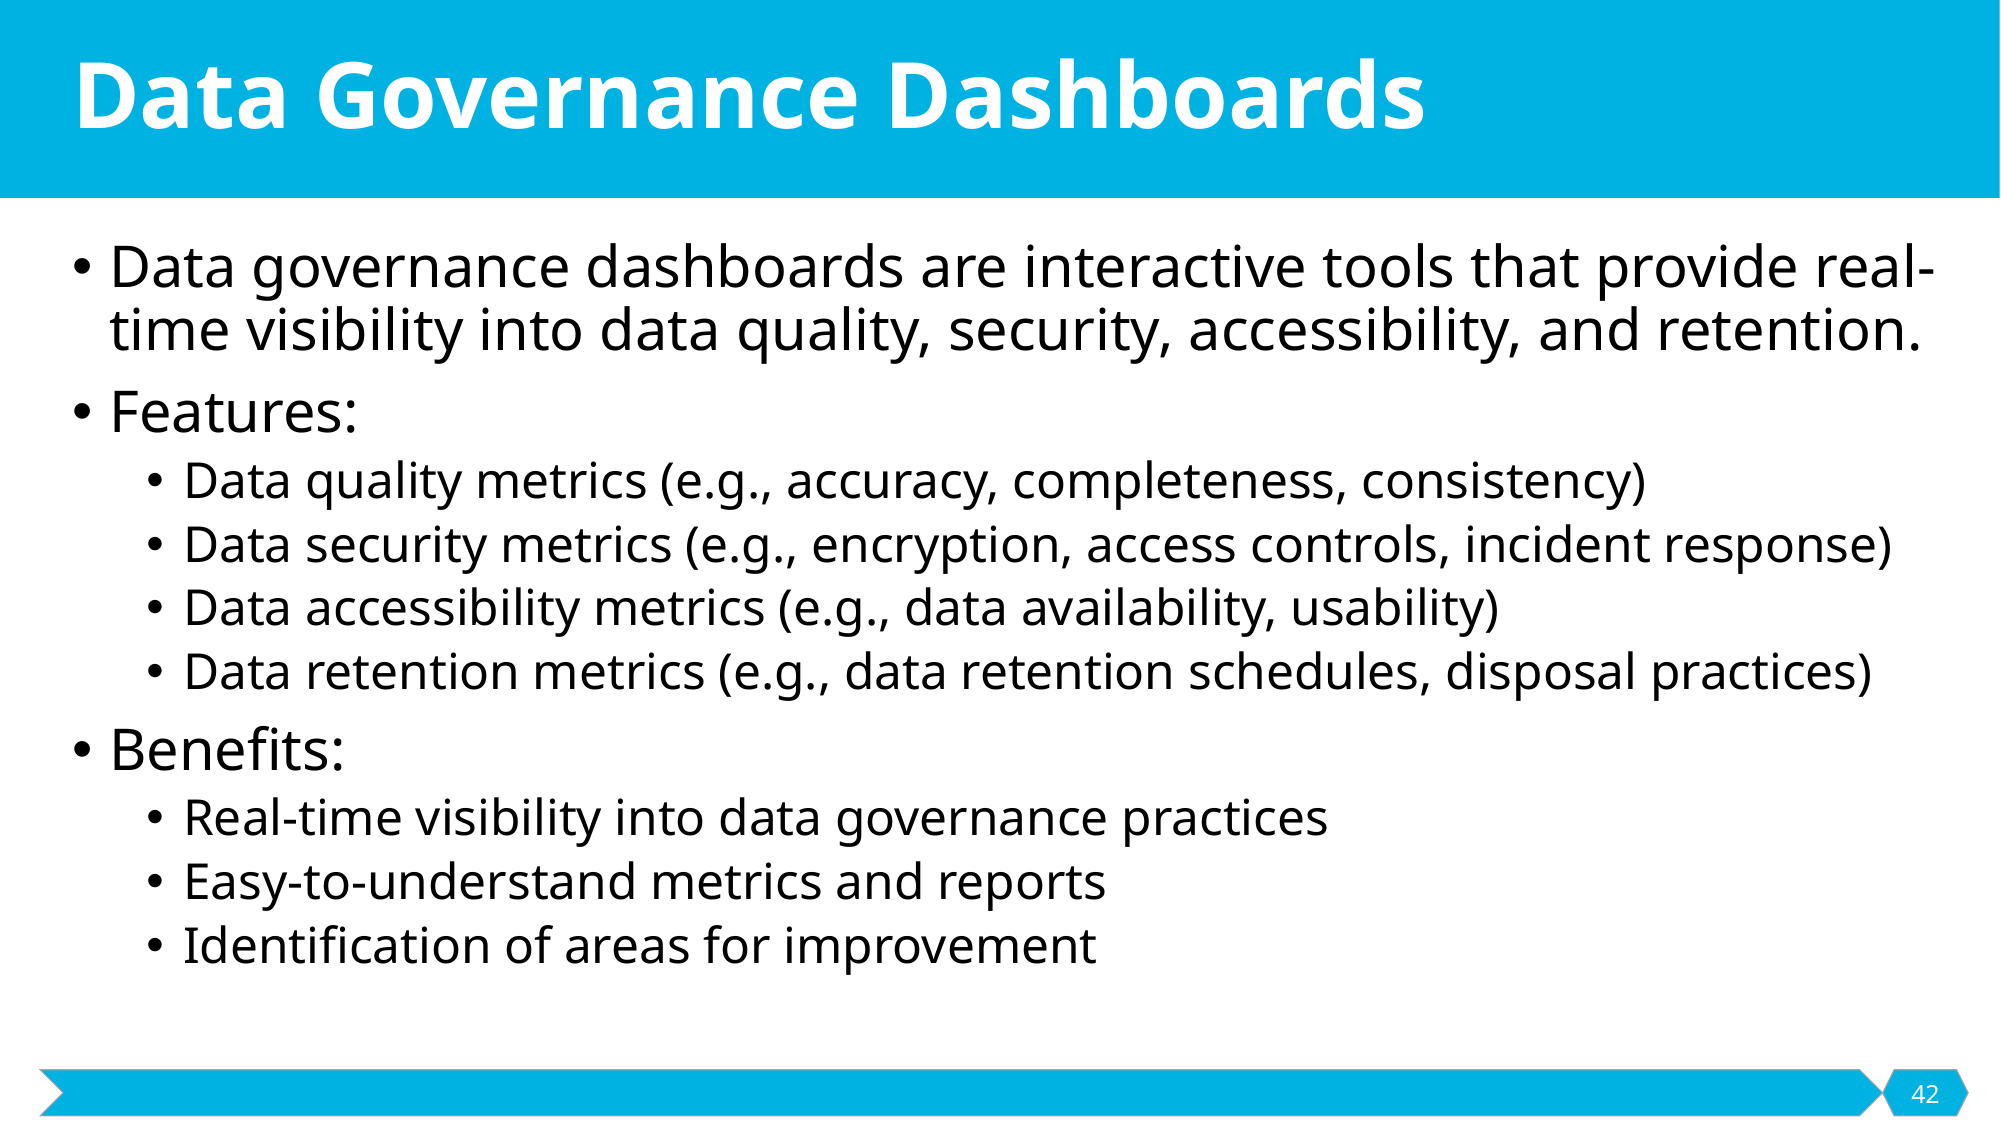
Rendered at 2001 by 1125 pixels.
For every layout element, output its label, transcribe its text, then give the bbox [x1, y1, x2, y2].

title Data Governance Dashboards [56, 0, 1969, 199]
slide_number 42 [1882, 1065, 1969, 1125]
list Data governance dashboards are interactive tools that provide real-time visibility into data quality, security, accessibility, and retention. Features: Data quality metrics (e.g., accuracy, completeness, consistency) Data security metrics (e.g., encryption, access controls, incident response) Data accessibility metrics (e.g., data availability, usability) Data retention metrics (e.g., data retention schedules, disposal practices) Benefits: Real-time visibility into data governance practices Easy-to-understand metrics and reports Identification of areas for improvement [56, 230, 1969, 1010]
